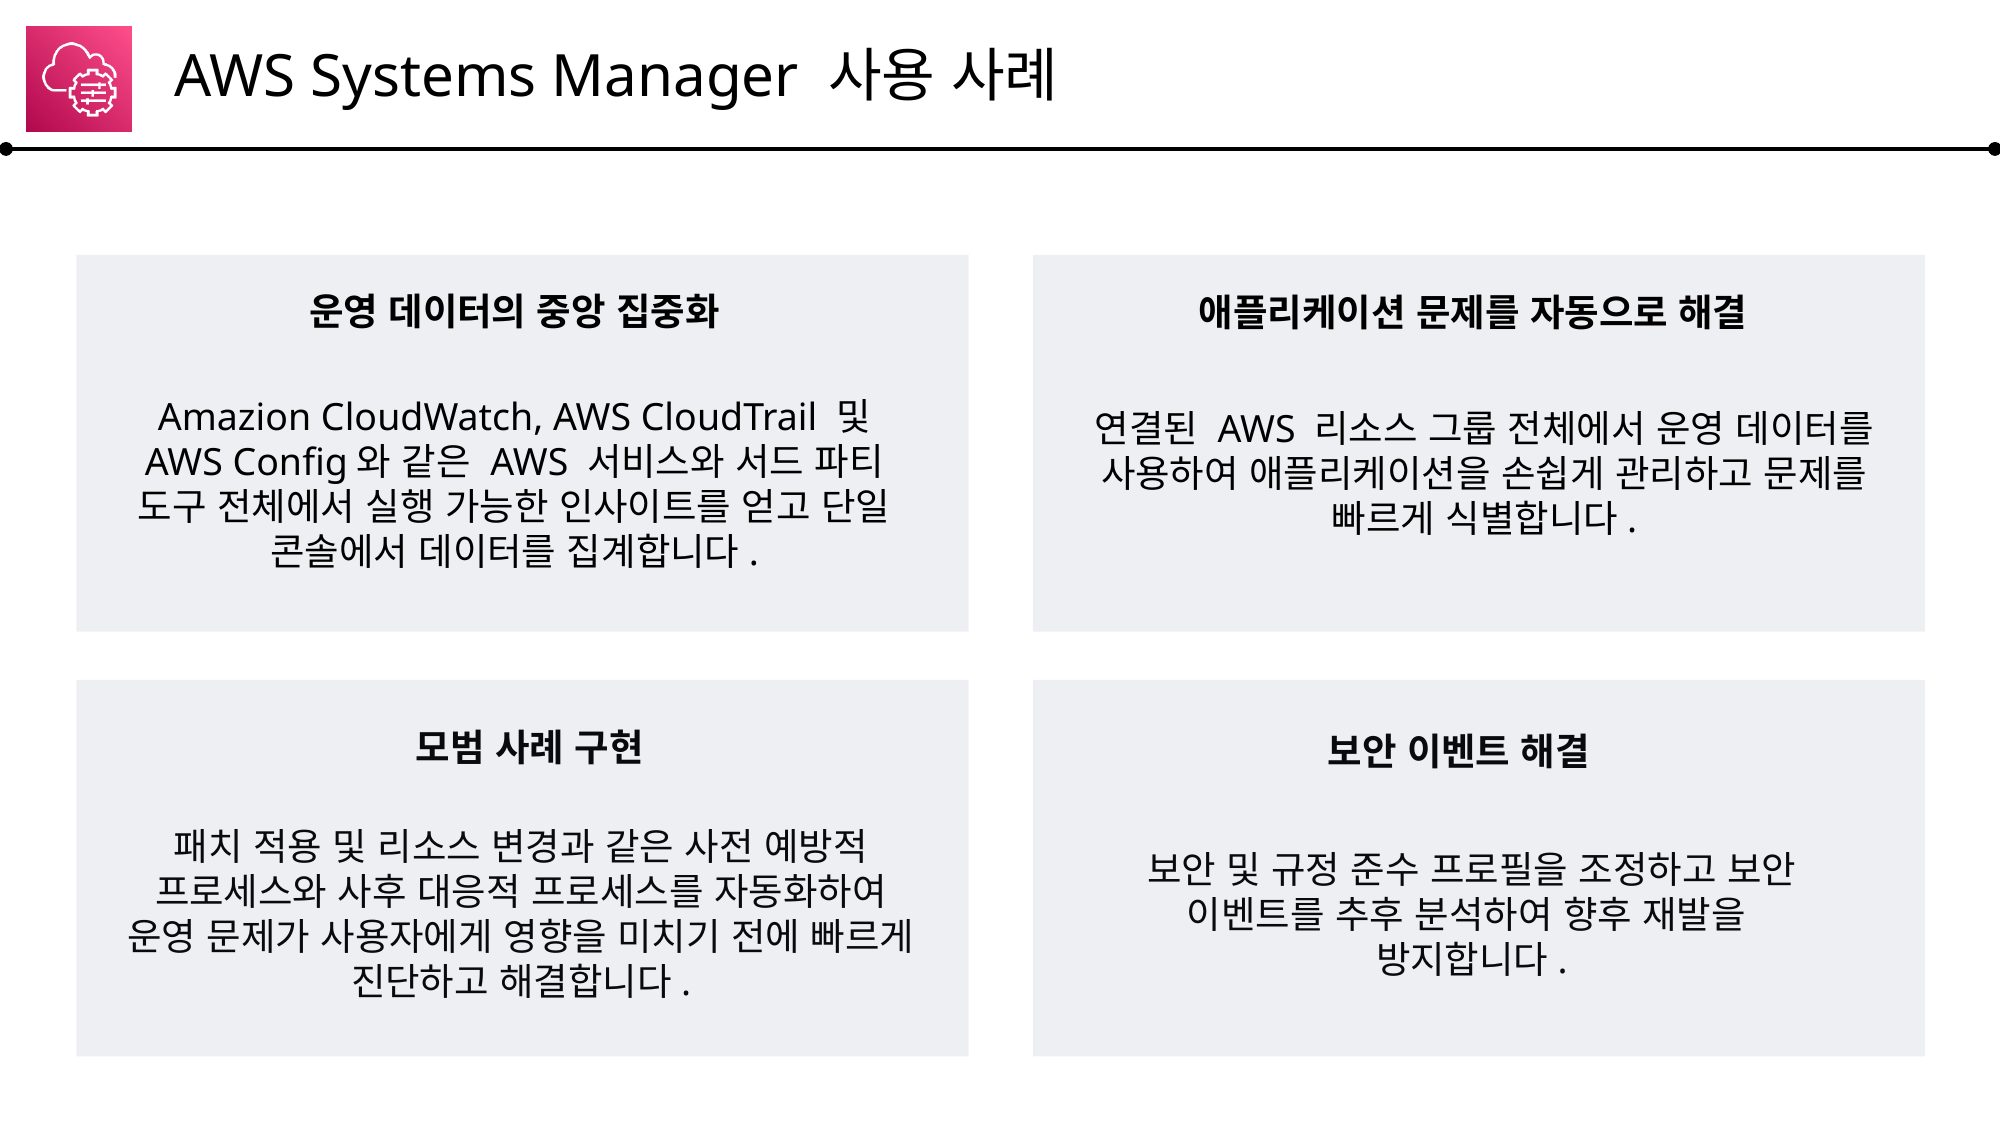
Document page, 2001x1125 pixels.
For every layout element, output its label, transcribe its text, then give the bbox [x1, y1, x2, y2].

text_box 연결된 AWS 리소스 그룹 전체에서 운영 데이터를 사용하여 애플리케이션을 손쉽게 관리하고 문제를 빠르게 식별합니다. [1067, 397, 1902, 547]
text_box 애플리케이션 문제를 자동으로 해결 [1054, 281, 1893, 342]
text_box [1032, 679, 1926, 1057]
text_box [75, 254, 970, 633]
text_box 운영 데이터의 중앙 집중화 [129, 280, 900, 385]
text_box Amazion CloudWatch, AWS CloudTrail 및 AWS Config와 같은 AWS 서비스와 서드 파티 도구 전체에서 실행 가능한 인사이트를 얻고 단일 콘솔에서 데이터를 집계합니다. [104, 385, 925, 581]
picture [26, 26, 132, 132]
text_box AWS Systems Manager 사용 사례 [159, 31, 1341, 116]
text_box [75, 679, 970, 1057]
text_box [1032, 254, 1926, 633]
